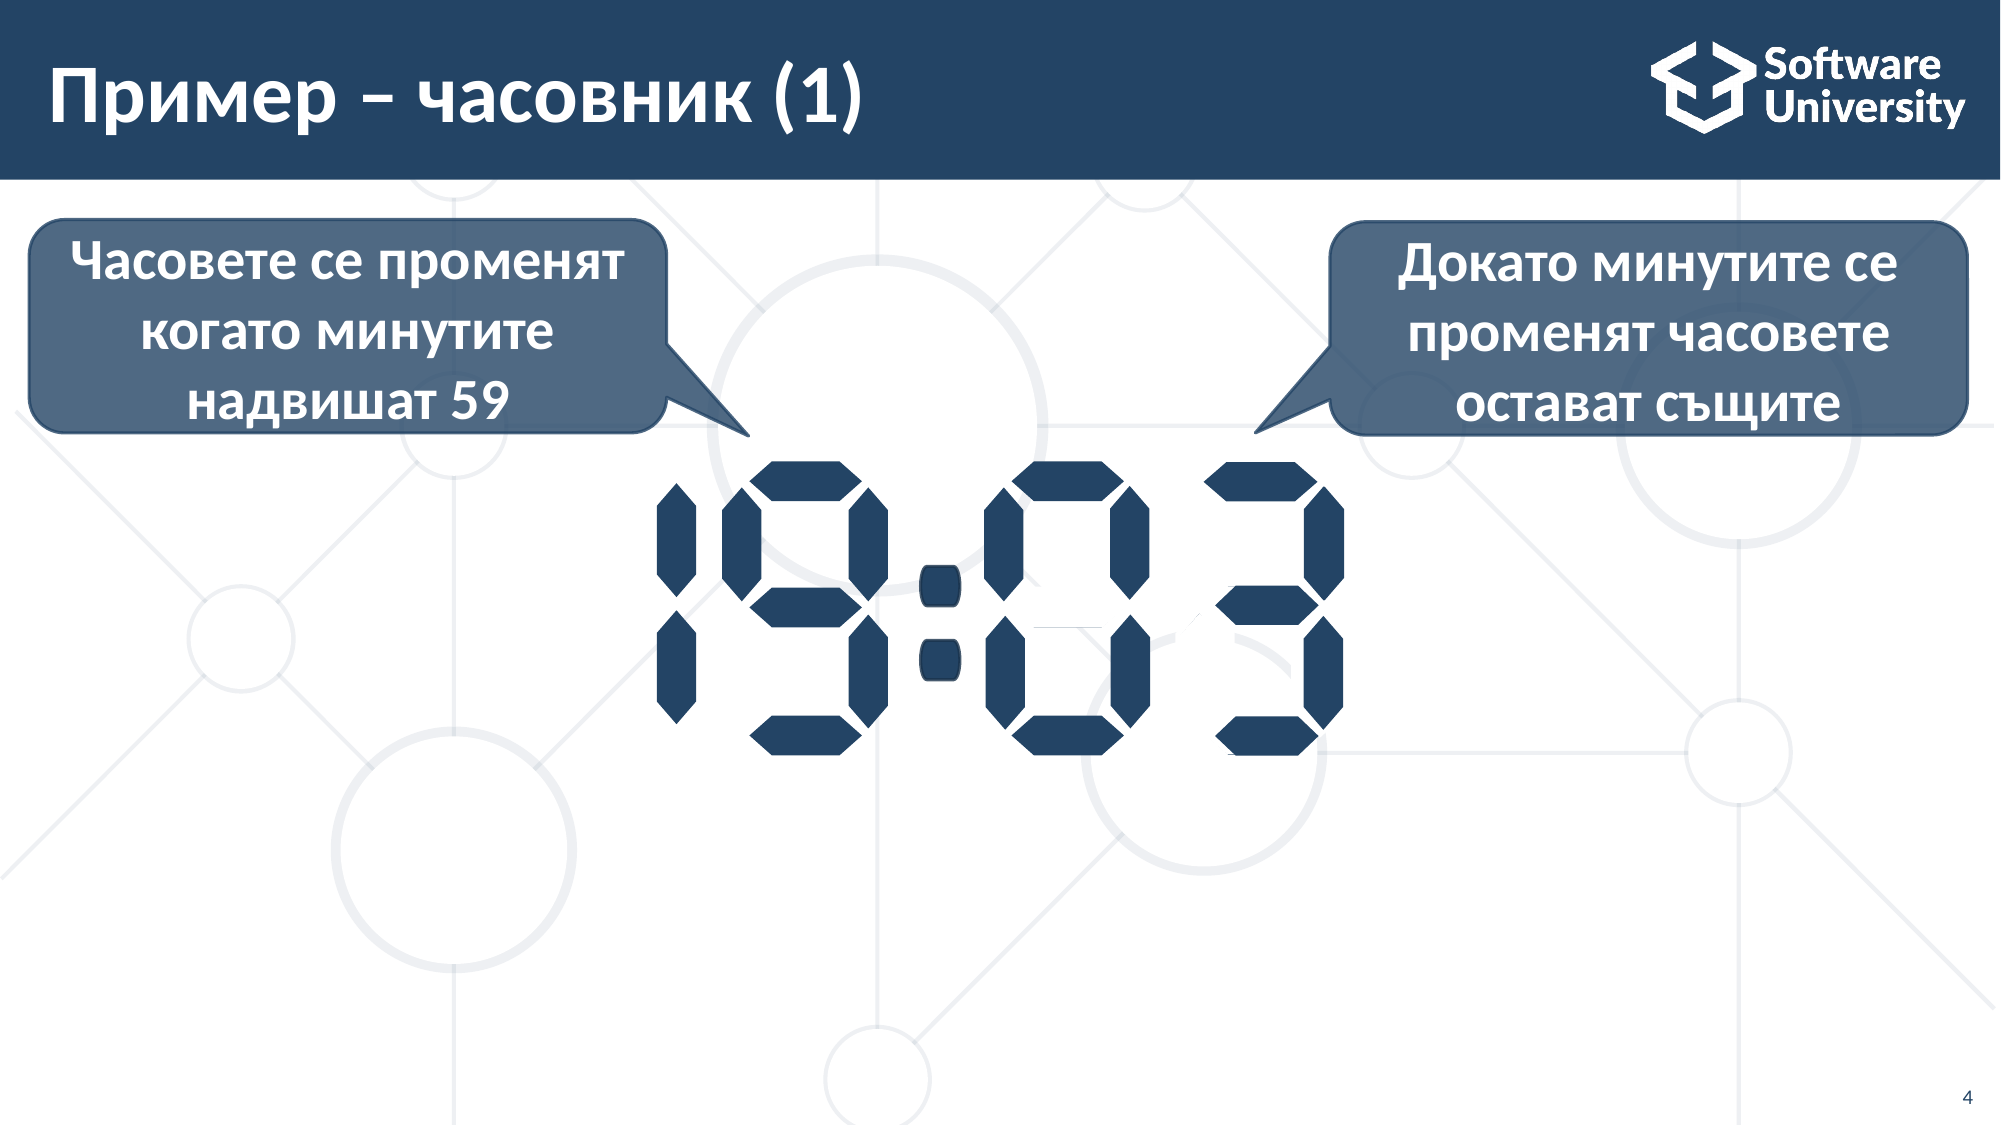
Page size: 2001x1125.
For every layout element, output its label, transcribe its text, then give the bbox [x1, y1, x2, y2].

text_box Часовете се променят когато минутите надвишат 59 [27, 217, 751, 438]
picture [1651, 41, 1966, 134]
slide_number 4 [1927, 1067, 1989, 1117]
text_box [1178, 460, 1345, 755]
title Пример – часовник (1) [31, 16, 1625, 162]
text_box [656, 460, 1176, 756]
text_box Докато минутите се променят часовете остават същите [1253, 219, 1970, 438]
